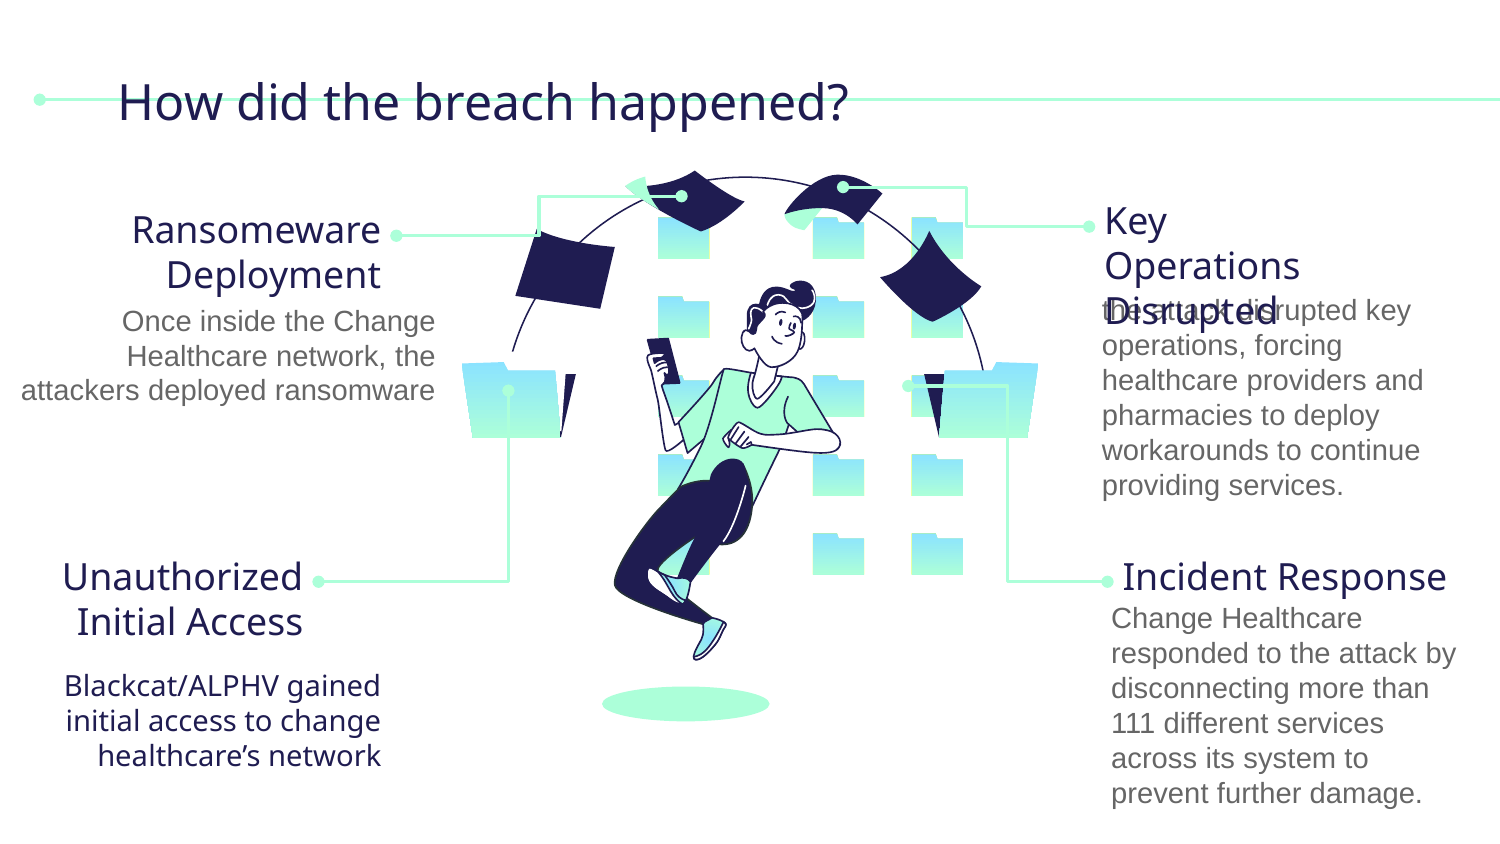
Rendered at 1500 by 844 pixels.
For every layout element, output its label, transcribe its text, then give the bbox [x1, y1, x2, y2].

list the attack disrupted key operations, forcing healthcare providers and pharmacies to deploy workarounds to continue providing services. [1086, 276, 1486, 365]
list Blackcat/ALPHV gained initial access to change healthcare’s network [21, 652, 397, 741]
title How did the breach happened? [102, 55, 1101, 144]
title Incident Response [1107, 537, 1464, 626]
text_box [842, 186, 1090, 227]
list Once inside the Change Healthcare network, the attackers deployed ransomware [3, 286, 452, 376]
title Ransomeware Deployment [99, 191, 397, 280]
title Key Operations Disrupted [1089, 182, 1386, 271]
title Unauthorized Initial Access [21, 537, 319, 626]
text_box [396, 195, 682, 236]
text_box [318, 390, 509, 583]
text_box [908, 385, 1108, 582]
list Change Healthcare responded to the attack by disconnecting more than 111 different services across its system to prevent further damage. [1096, 584, 1478, 674]
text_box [461, 170, 1039, 722]
